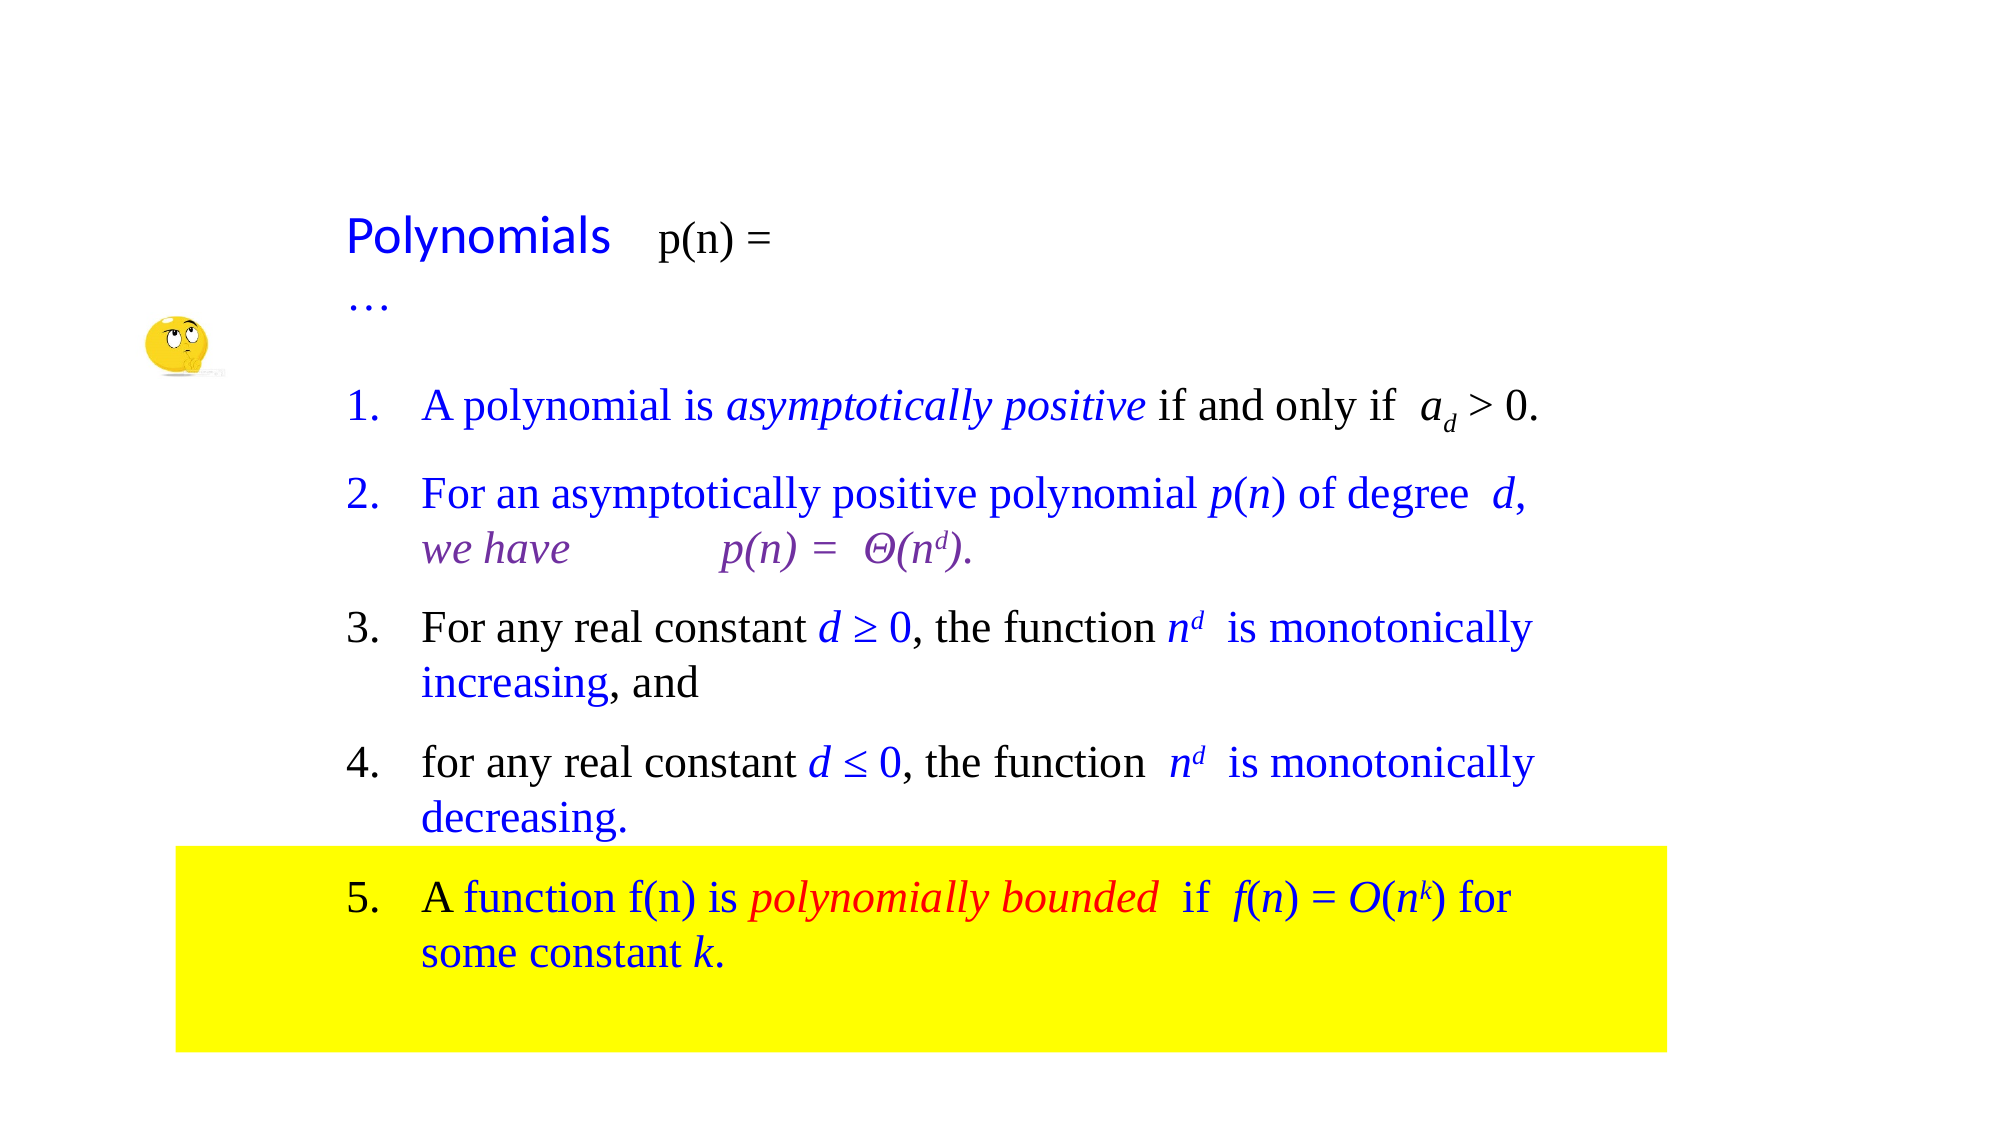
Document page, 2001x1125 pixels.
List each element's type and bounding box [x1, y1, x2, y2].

picture [124, 312, 228, 379]
text_box [175, 845, 1668, 1053]
